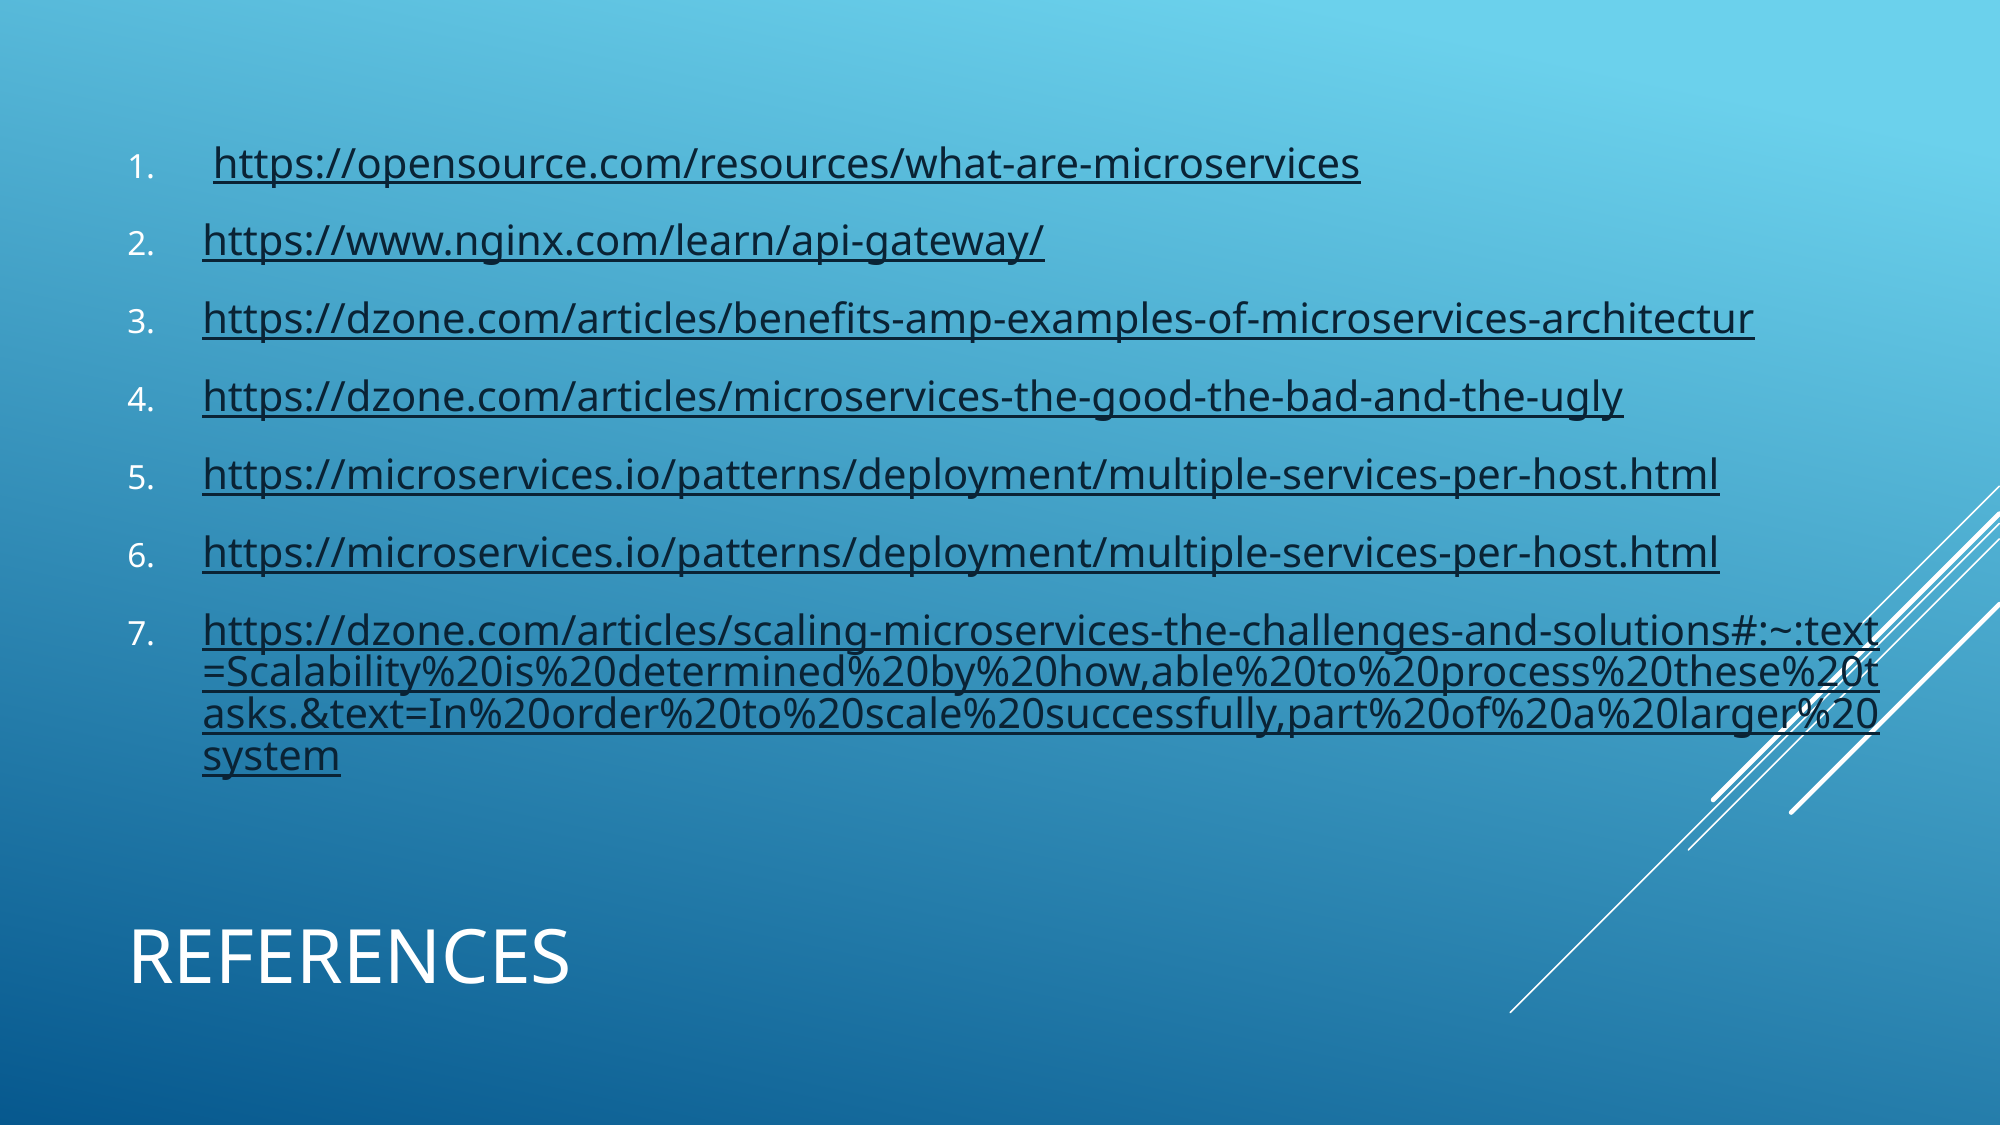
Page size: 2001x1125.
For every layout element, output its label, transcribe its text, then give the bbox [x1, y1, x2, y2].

list https://opensource.com/resources/what-are-microservices https://www.nginx.com/learn/api-gateway/ https://dzone.com/articles/benefits-amp-examples-of-microservices-architectur https://dzone.com/articles/microservices-the-good-the-bad-and-the-ugly https://microservices.io/patterns/deployment/multiple-services-per-host.html https://microservices.io/patterns/deployment/multiple-services-per-host.html https://dzone.com/articles/scaling-microservices-the-challenges-and-solutions#:~:text=Scalability%20is%20determined%20by%20how,able%20to%20process%20these%20tasks.&text=In%20order%20to%20scale%20successfully,part%20of%20a%20larger%20system [112, 112, 1911, 756]
title references [112, 830, 1513, 1078]
